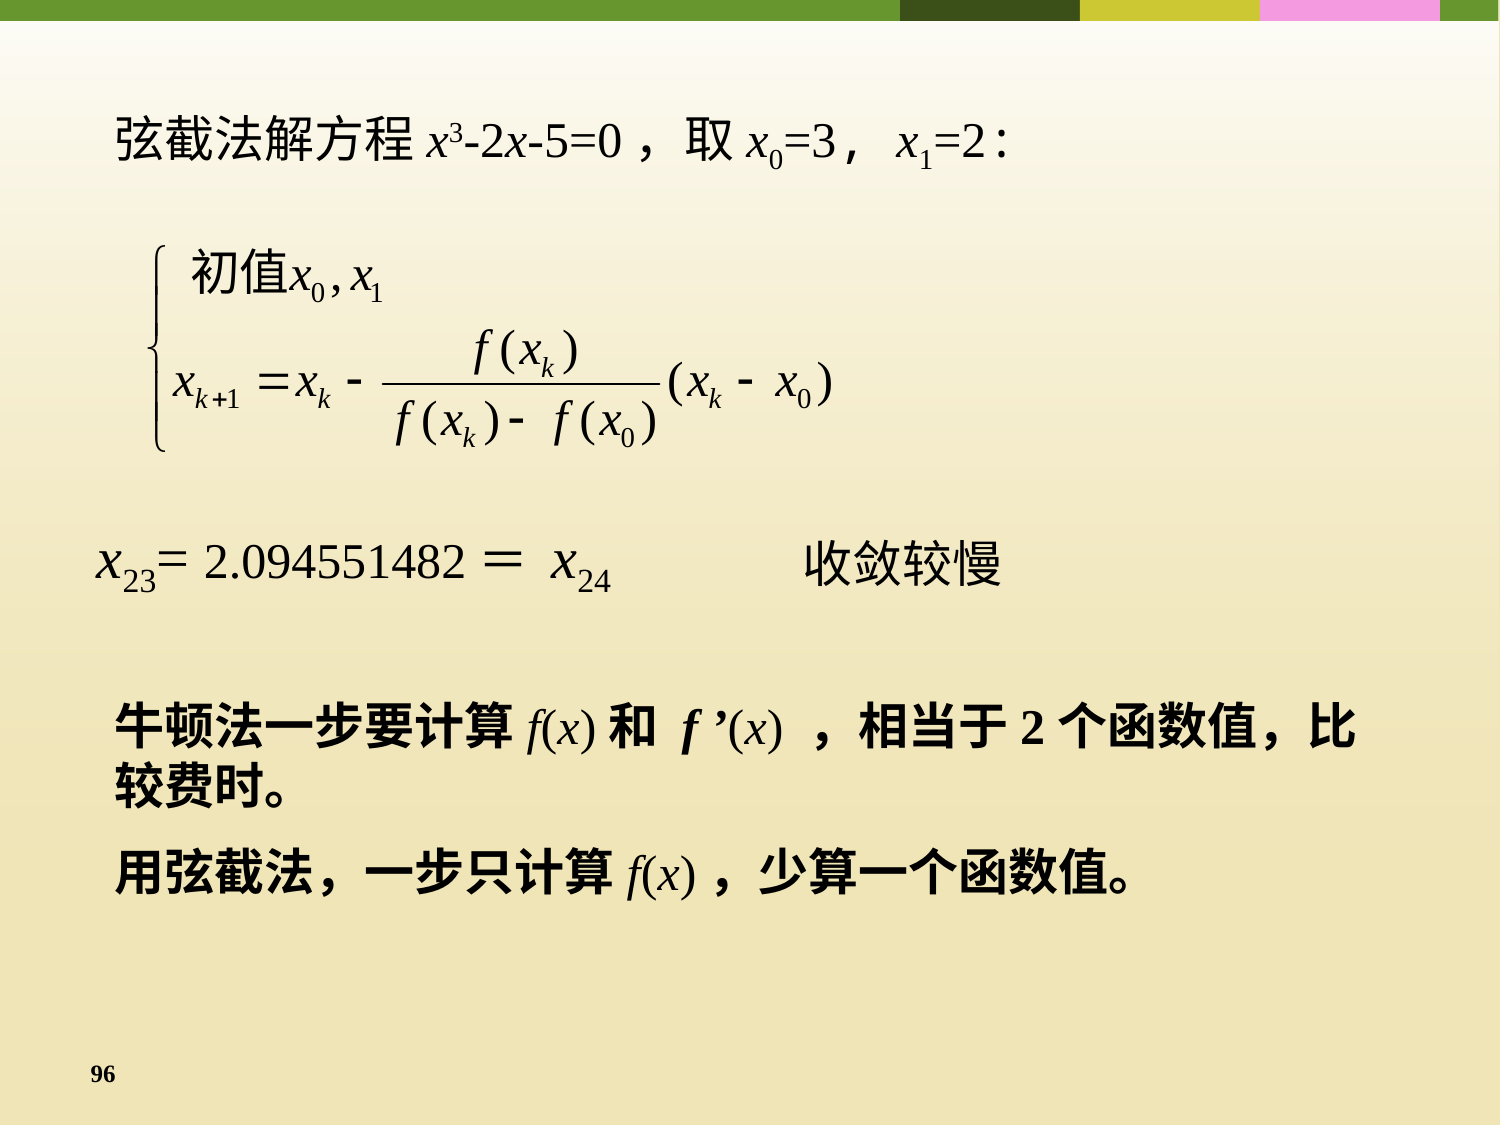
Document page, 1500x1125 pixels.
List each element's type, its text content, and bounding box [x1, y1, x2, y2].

text_box x23= 2.094551482＝ x24 [82, 512, 627, 607]
slide_number 96 [75, 1042, 426, 1103]
text_box 牛顿法一步要计算f(x)和 f ’(x) ，相当于2个函数值，比较费时。 用弦截法，一步只计算f(x)，少算一个函数值。 [99, 687, 1413, 908]
text_box 弦截法解方程x3-2x-5=0，取x0=3, x1=2: [99, 99, 1288, 183]
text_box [136, 236, 843, 461]
text_box 收敛较慢 [787, 524, 1018, 600]
